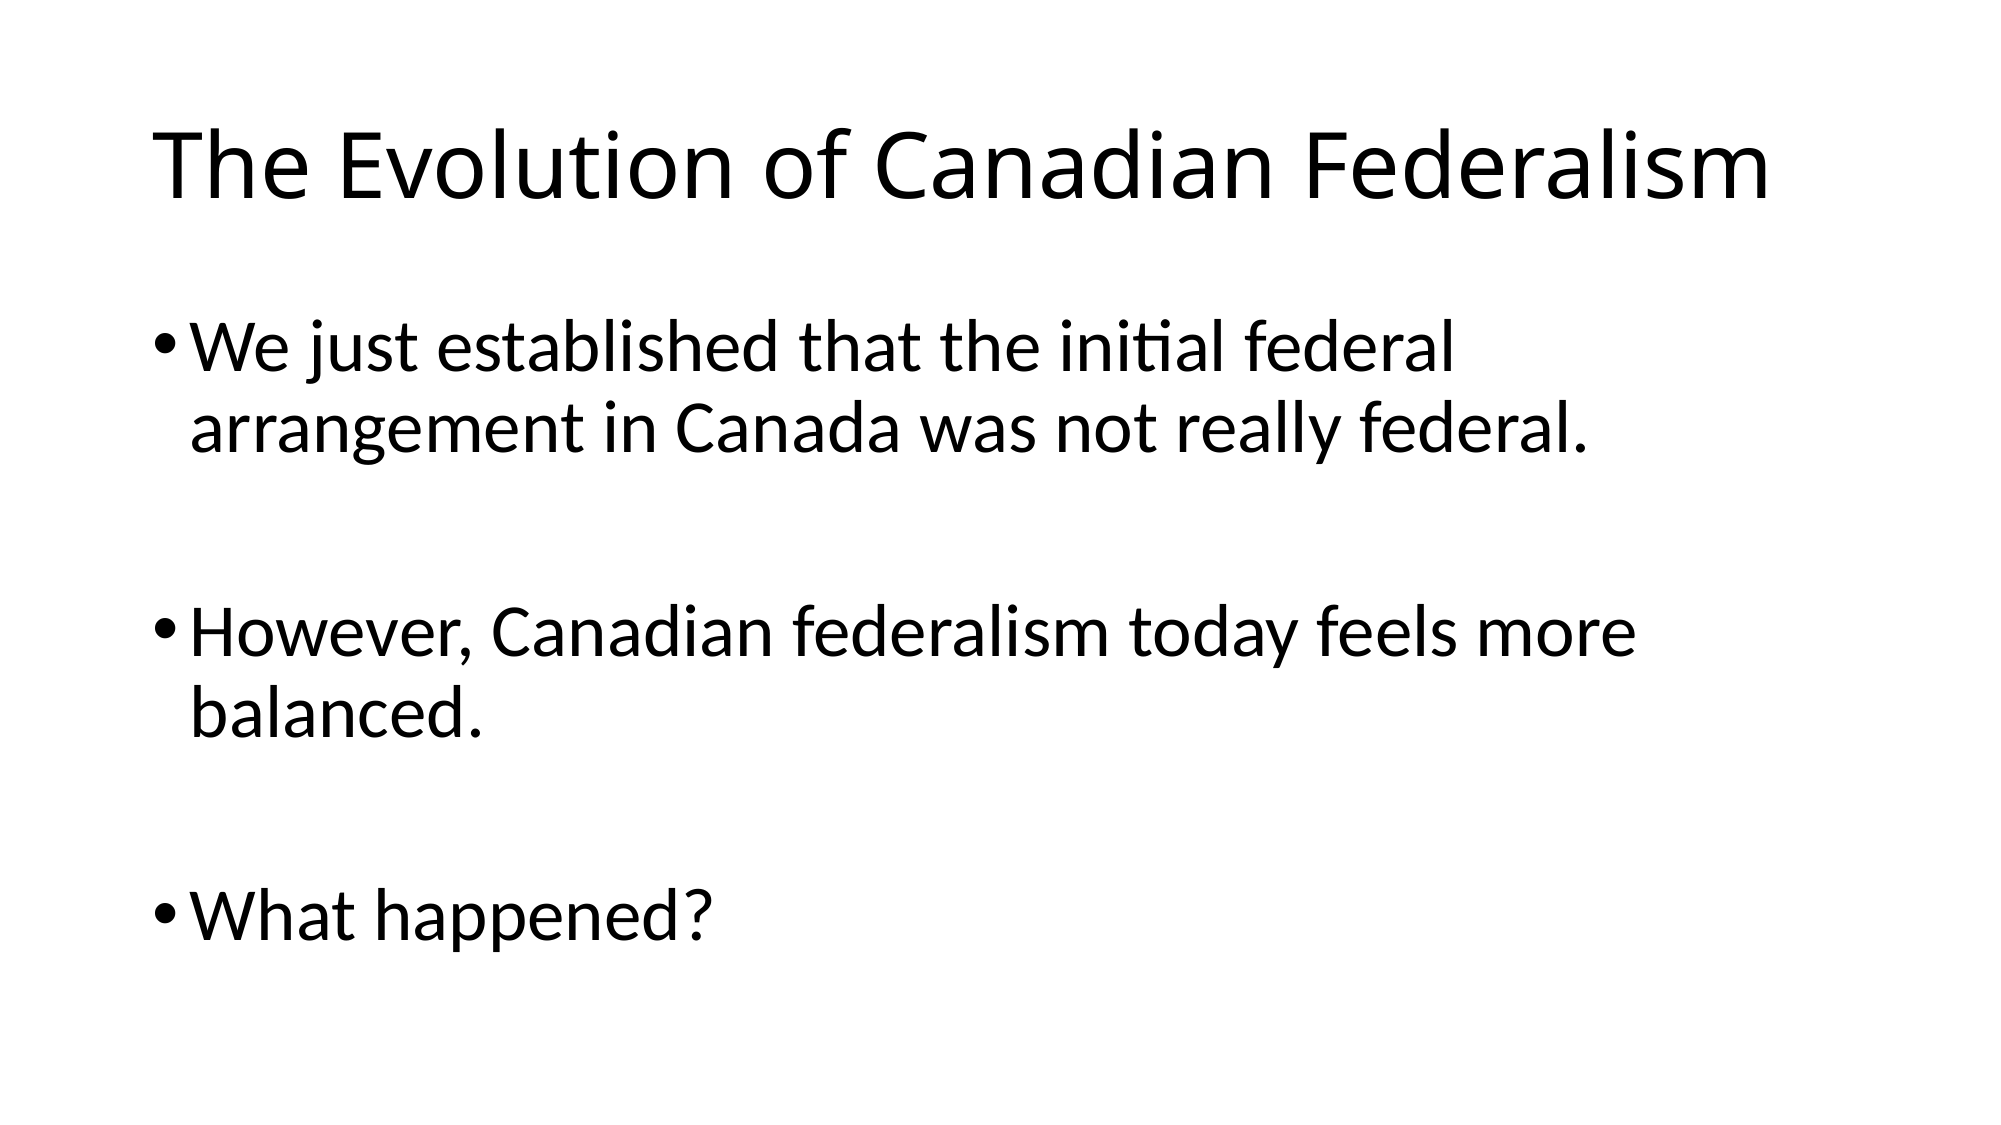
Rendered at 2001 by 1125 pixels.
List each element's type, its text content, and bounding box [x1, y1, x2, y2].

title The Evolution of Canadian Federalism [137, 59, 1863, 278]
list We just established that the initial federal arrangement in Canada was not really federal. However, Canadian federalism today feels more balanced. What happened? [137, 299, 1863, 1014]
